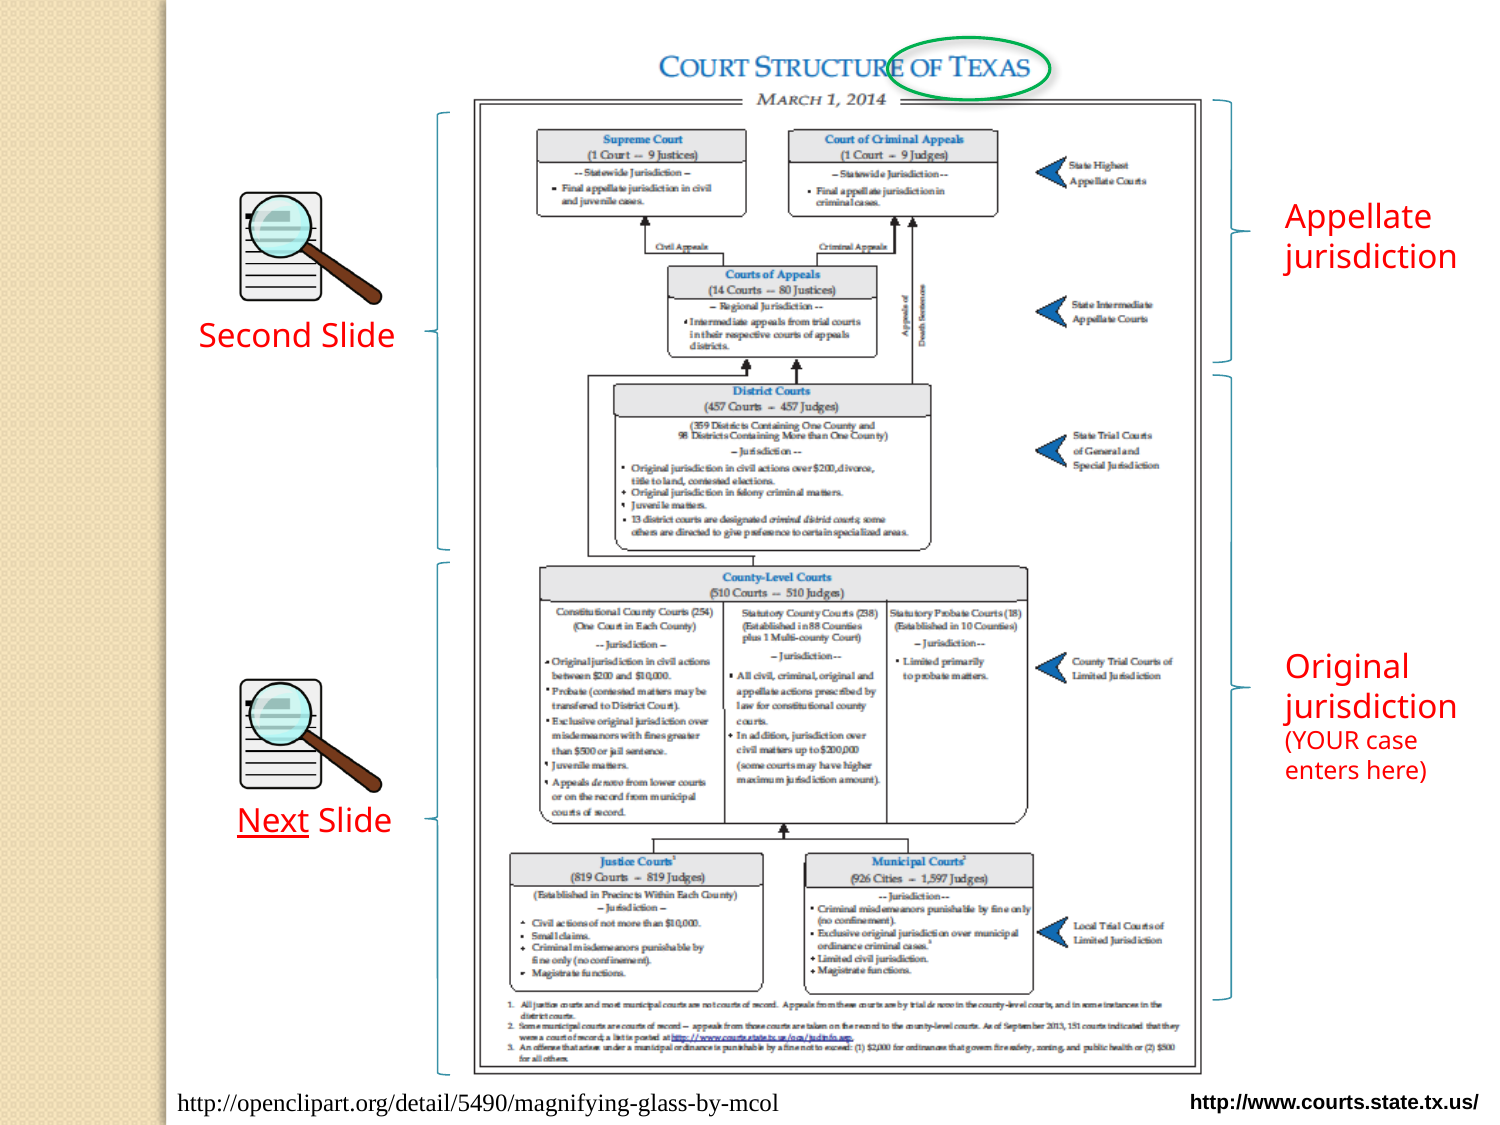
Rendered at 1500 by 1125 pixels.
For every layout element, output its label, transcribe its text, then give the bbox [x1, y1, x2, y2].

picture [237, 187, 383, 312]
text_box http://www.courts.state.tx.us/ [1262, 1081, 1500, 1121]
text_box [392, 0, 1263, 1113]
picture [237, 674, 383, 799]
text_box Appellate jurisdiction [1270, 187, 1474, 282]
text_box http://openclipart.org/detail/5490/magnifying-glass-by-mcol [162, 1079, 913, 1125]
text_box Next Slide [221, 791, 386, 847]
text_box Second Slide [183, 306, 386, 362]
text_box Original jurisdiction (YOUR case enters here) [1270, 637, 1474, 792]
